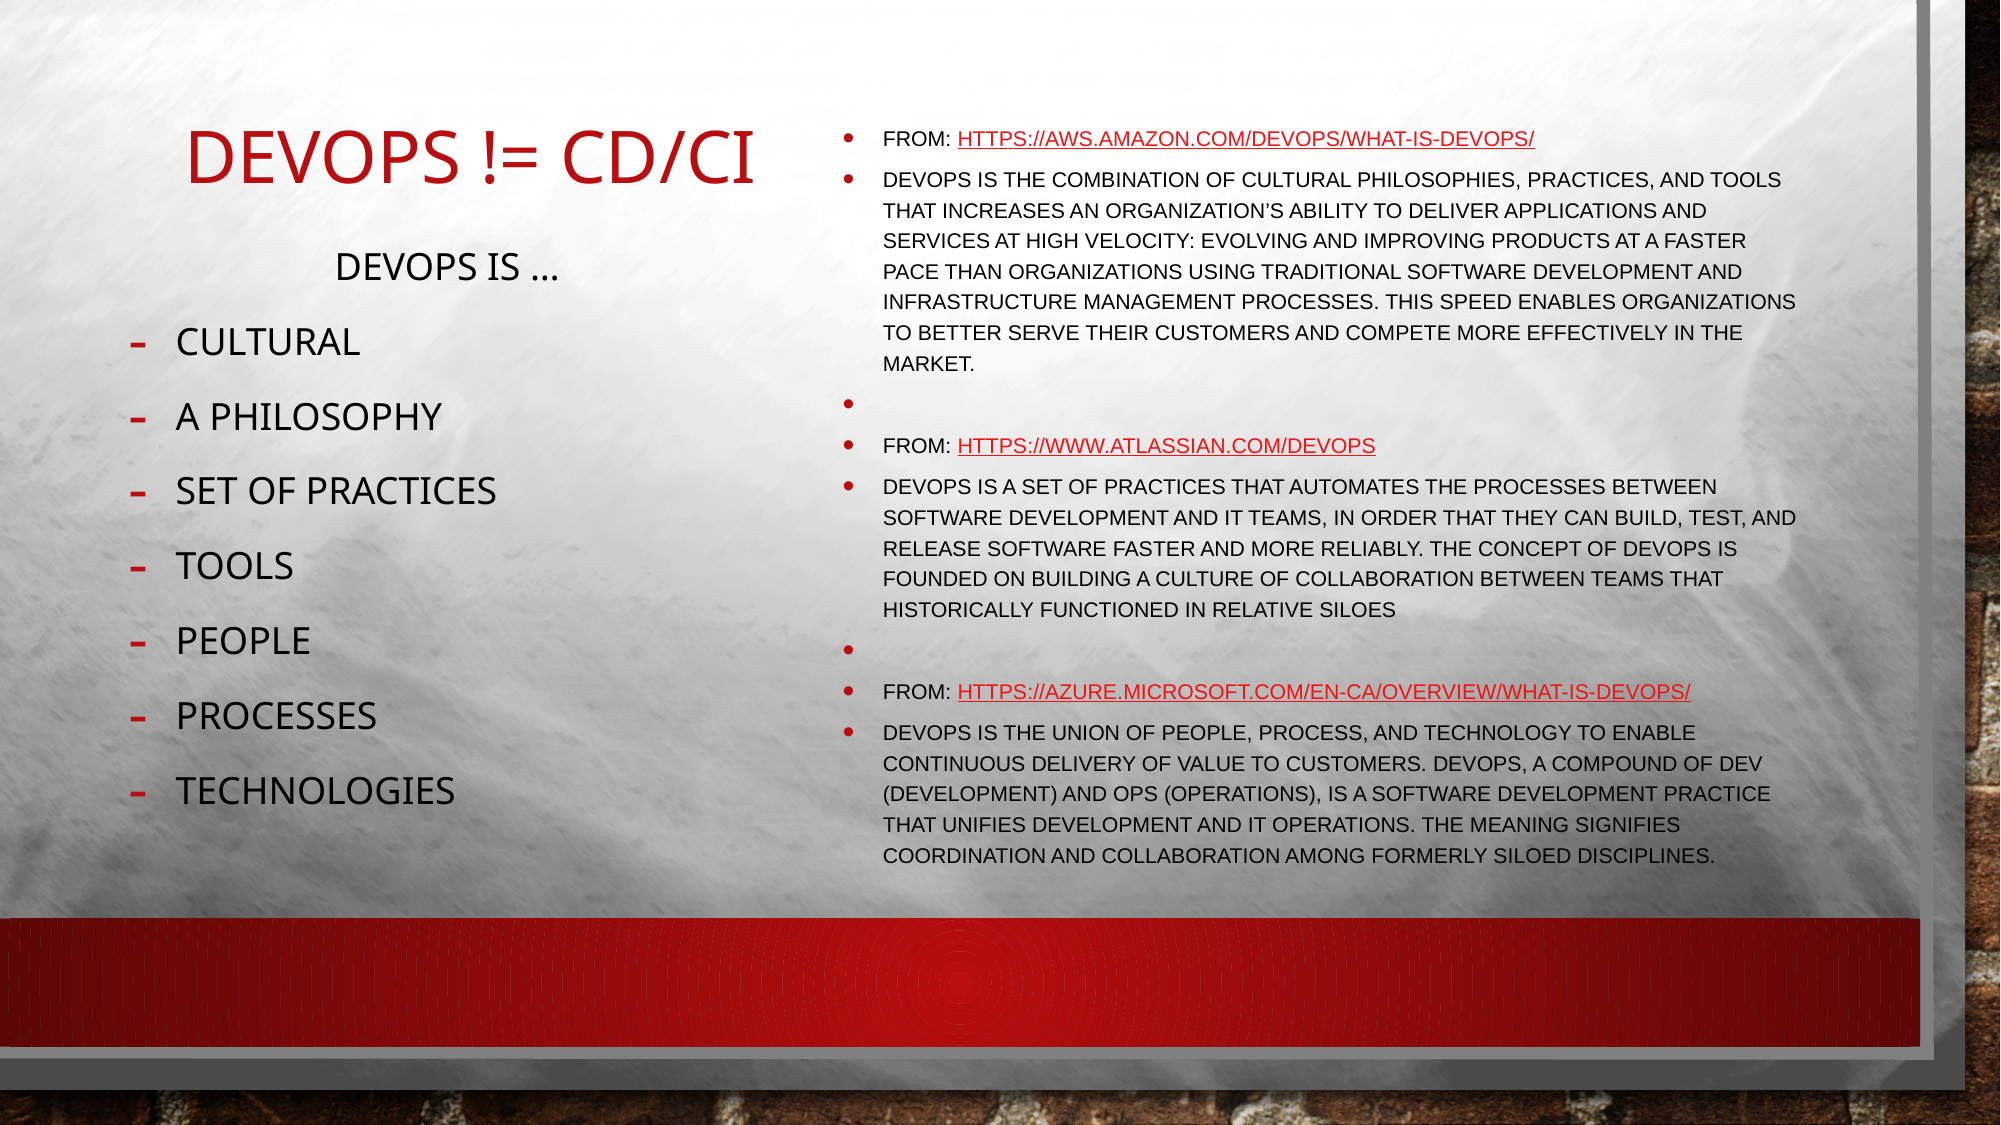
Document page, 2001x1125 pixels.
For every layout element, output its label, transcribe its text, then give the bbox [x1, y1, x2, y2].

title Devops != CD/CI [132, 112, 810, 207]
list DevOps is … Cultural A philosophy Set of practices Tools People Processes Technologies [113, 226, 791, 882]
list From: https://aws.amazon.com/devops/what-is-devops/ DevOps is the combination of cultural philosophies, practices, and tools that increases an organization’s ability to deliver applications and services at high velocity: evolving and improving products at a faster pace than organizations using traditional software development and infrastructure management processes. This speed enables organizations to better serve their customers and compete more effectively in the market. From: https://www.atlassian.com/devops DevOps is a set of practices that automates the processes between software development and IT teams, in order that they can build, test, and release software faster and more reliably. The concept of DevOps is founded on building a culture of collaboration between teams that historically functioned in relative siloes From: https://azure.microsoft.com/en-ca/overview/what-is-devops/ DevOps is the union of people, process, and technology to enable continuous delivery of value to customers. DevOps, a compound of dev (development) and ops (operations), is a software development practice that unifies development and IT operations. The meaning signifies coordination and collaboration among formerly siloed disciplines. [827, 112, 1818, 882]
picture [0, 0, 2000, 1125]
